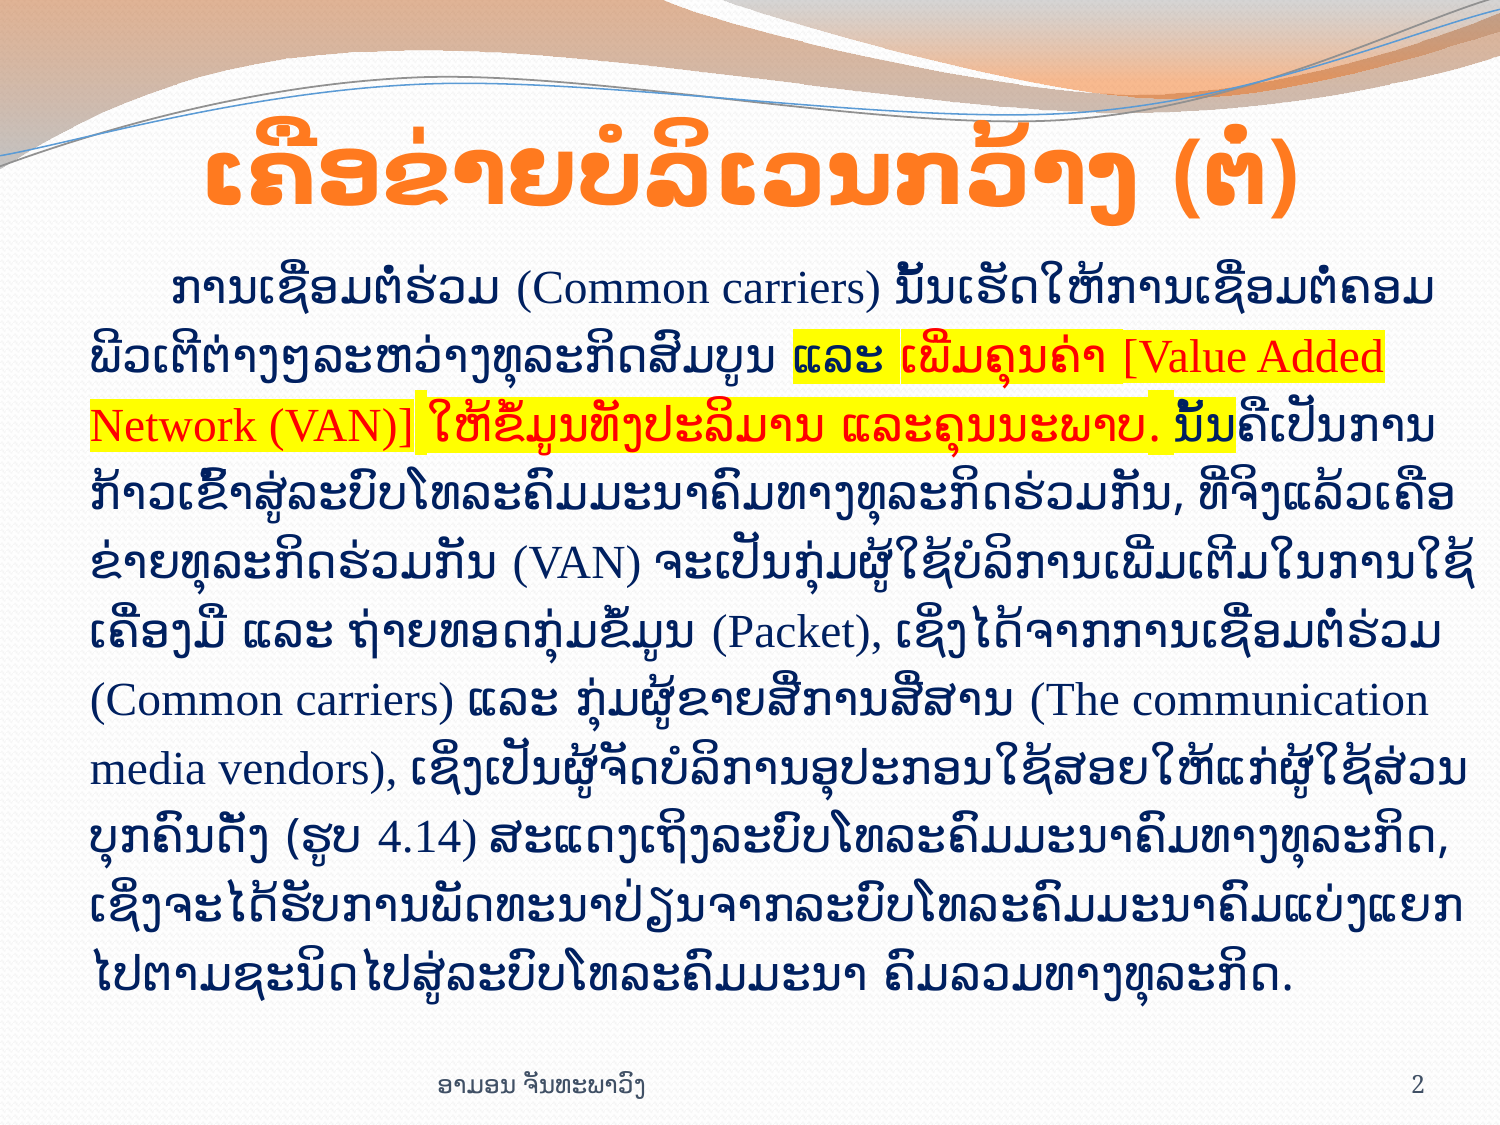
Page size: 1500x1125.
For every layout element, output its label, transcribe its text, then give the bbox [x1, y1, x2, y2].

slide_number 2 [1299, 1042, 1425, 1103]
list ການເຊື່ອມຕໍ່ຮ່ວມ (Common carriers) ນັ້ນເຮັດໃຫ້ການເຊື່ອມຕໍ່ຄອມພີວເຕີຕ່າງໆລະຫວ່າງທຸລະກິດສົມບູນ ແລະ ເພີ່ມຄຸນຄ່າ [Value Added Network (VAN)] ໃຫ້ຂໍ້ມູນທັງປະລິມານ ແລະຄຸນນະພາບ. ນັ້ນຄືເປັນການກ້າວເຂົ້າສູ່ລະບົບໂທລະຄົມມະນາຄົມທາງທຸລະກິດຮ່ວມກັນ, ທີ່ຈິງແລ້ວເຄືອຂ່າຍທຸລະກິດຮ່ວມກັນ (VAN) ຈະເປັນກຸ່ມຜູ້ໃຊ້ບໍລິການເພີ່ມເຕີມໃນການໃຊ້ເຄື່ອງມື ແລະ ຖ່າຍທອດກຸ່ມຂໍ້ມູນ (Packet), ເຊິ່ງໄດ້ຈາກການເຊື່ອມຕໍ່ຮ່ວມ (Common carriers) ແລະ ກຸ່ມຜູ້ຂາຍສື່ການສື່ສານ (The communication media vendors), ເຊິ່ງເປັນຜູ້ຈັດບໍລິການອຸປະກອນໃຊ້ສອຍໃຫ້ແກ່ຜູ້ໃຊ້ສ່ວນບຸກຄົນດັ່ງ (ຮູບ 4.14) ສະແດງເຖິງລະບົບໂທລະຄົມມະນາຄົມທາງທຸລະກິດ, ເຊິ່ງຈະໄດ້ຮັບການພັດທະນາປ່ຽນຈາກລະບົບໂທລະຄົມມະນາຄົມແບ່ງແຍກໄປຕາມຊະນິດໄປສູ່ລະບົບໂທລະຄົມມະນາ ຄົມລວມທາງທຸລະກິດ. [75, 237, 1500, 1063]
footer ອາມອນ ຈັນທະພາວົງ [437, 1042, 988, 1103]
title ເຄືອຂ່າຍບໍລິເວນກວ້າງ (ຕໍ່) [0, 35, 1500, 223]
